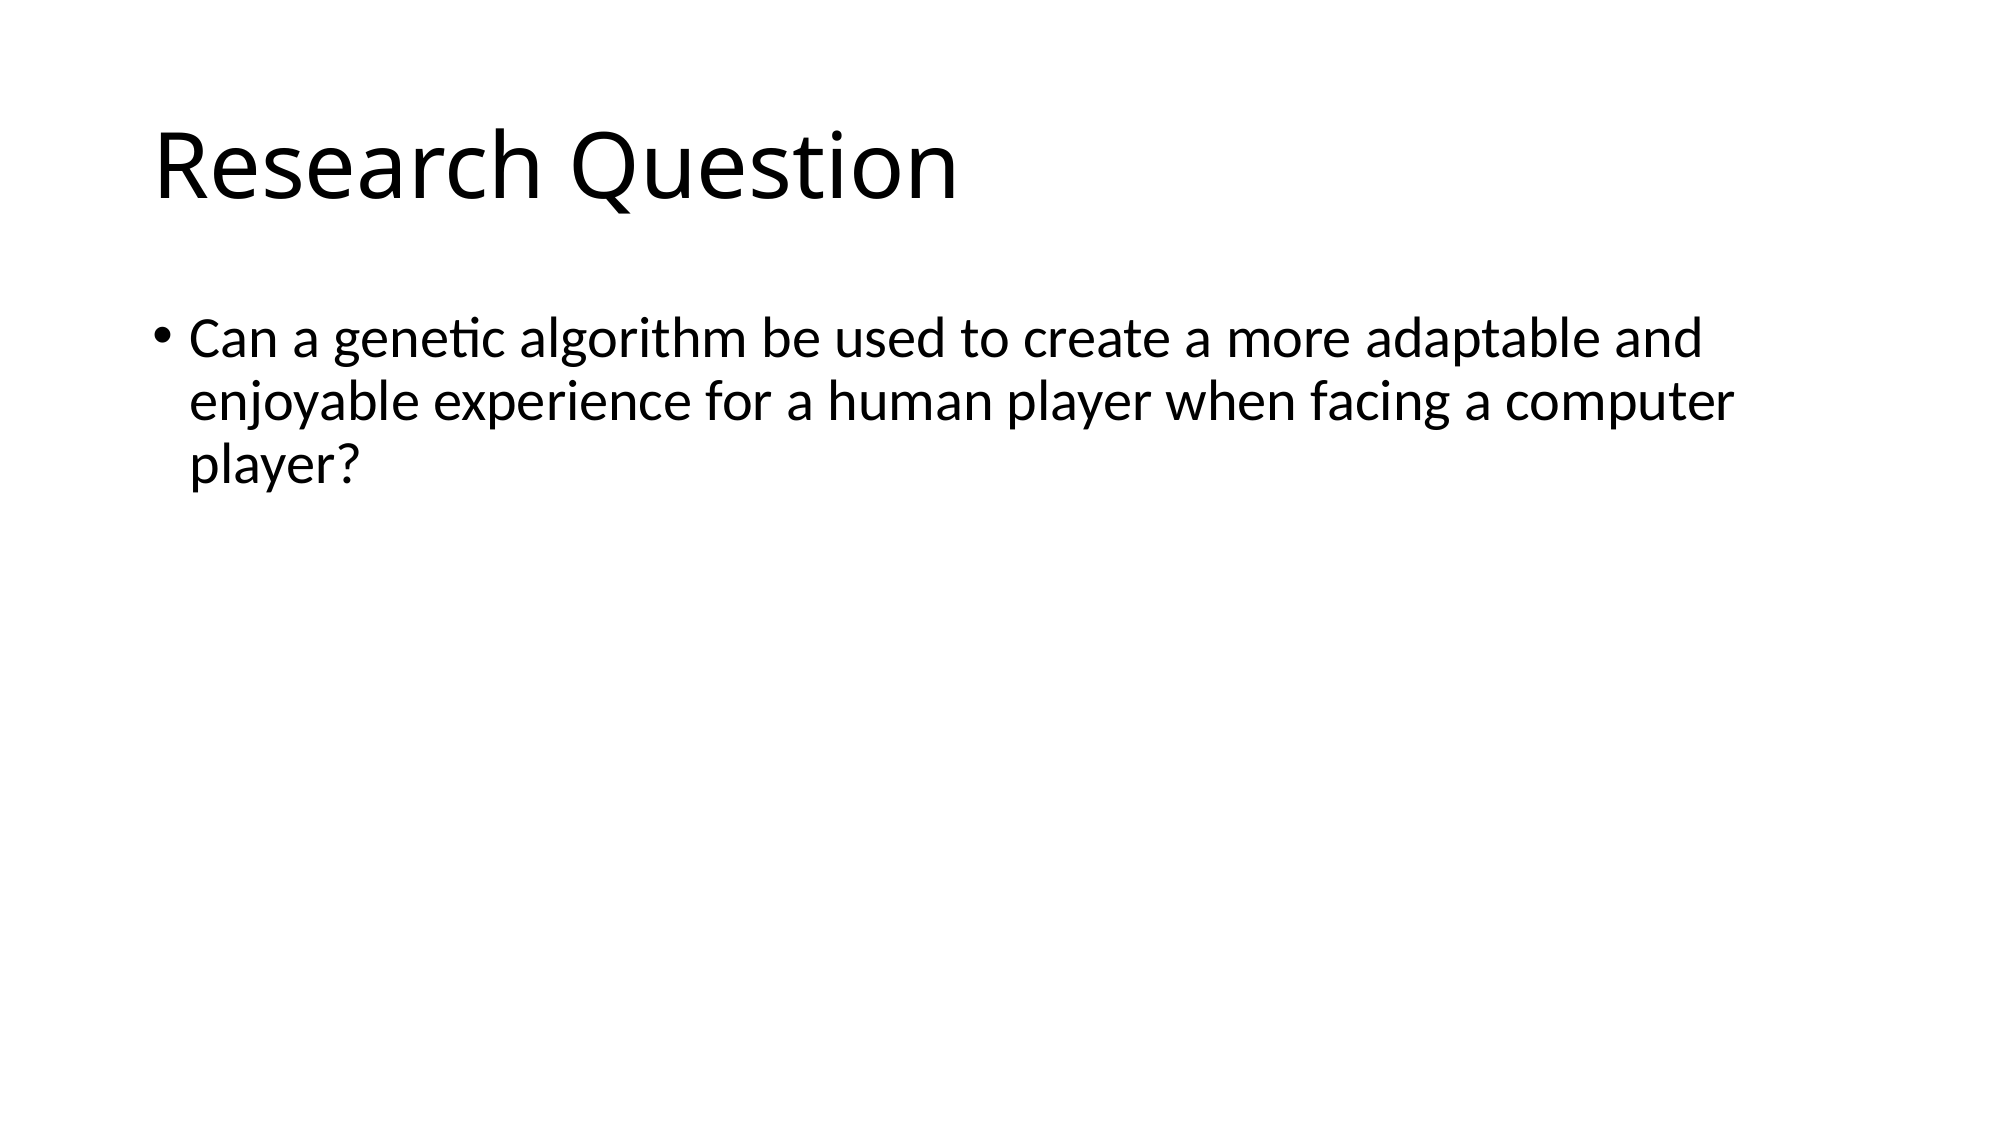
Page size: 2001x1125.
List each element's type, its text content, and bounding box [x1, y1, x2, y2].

title Research Question [137, 59, 1863, 278]
list Can a genetic algorithm be used to create a more adaptable and enjoyable experience for a human player when facing a computer player? [137, 299, 1863, 1014]
